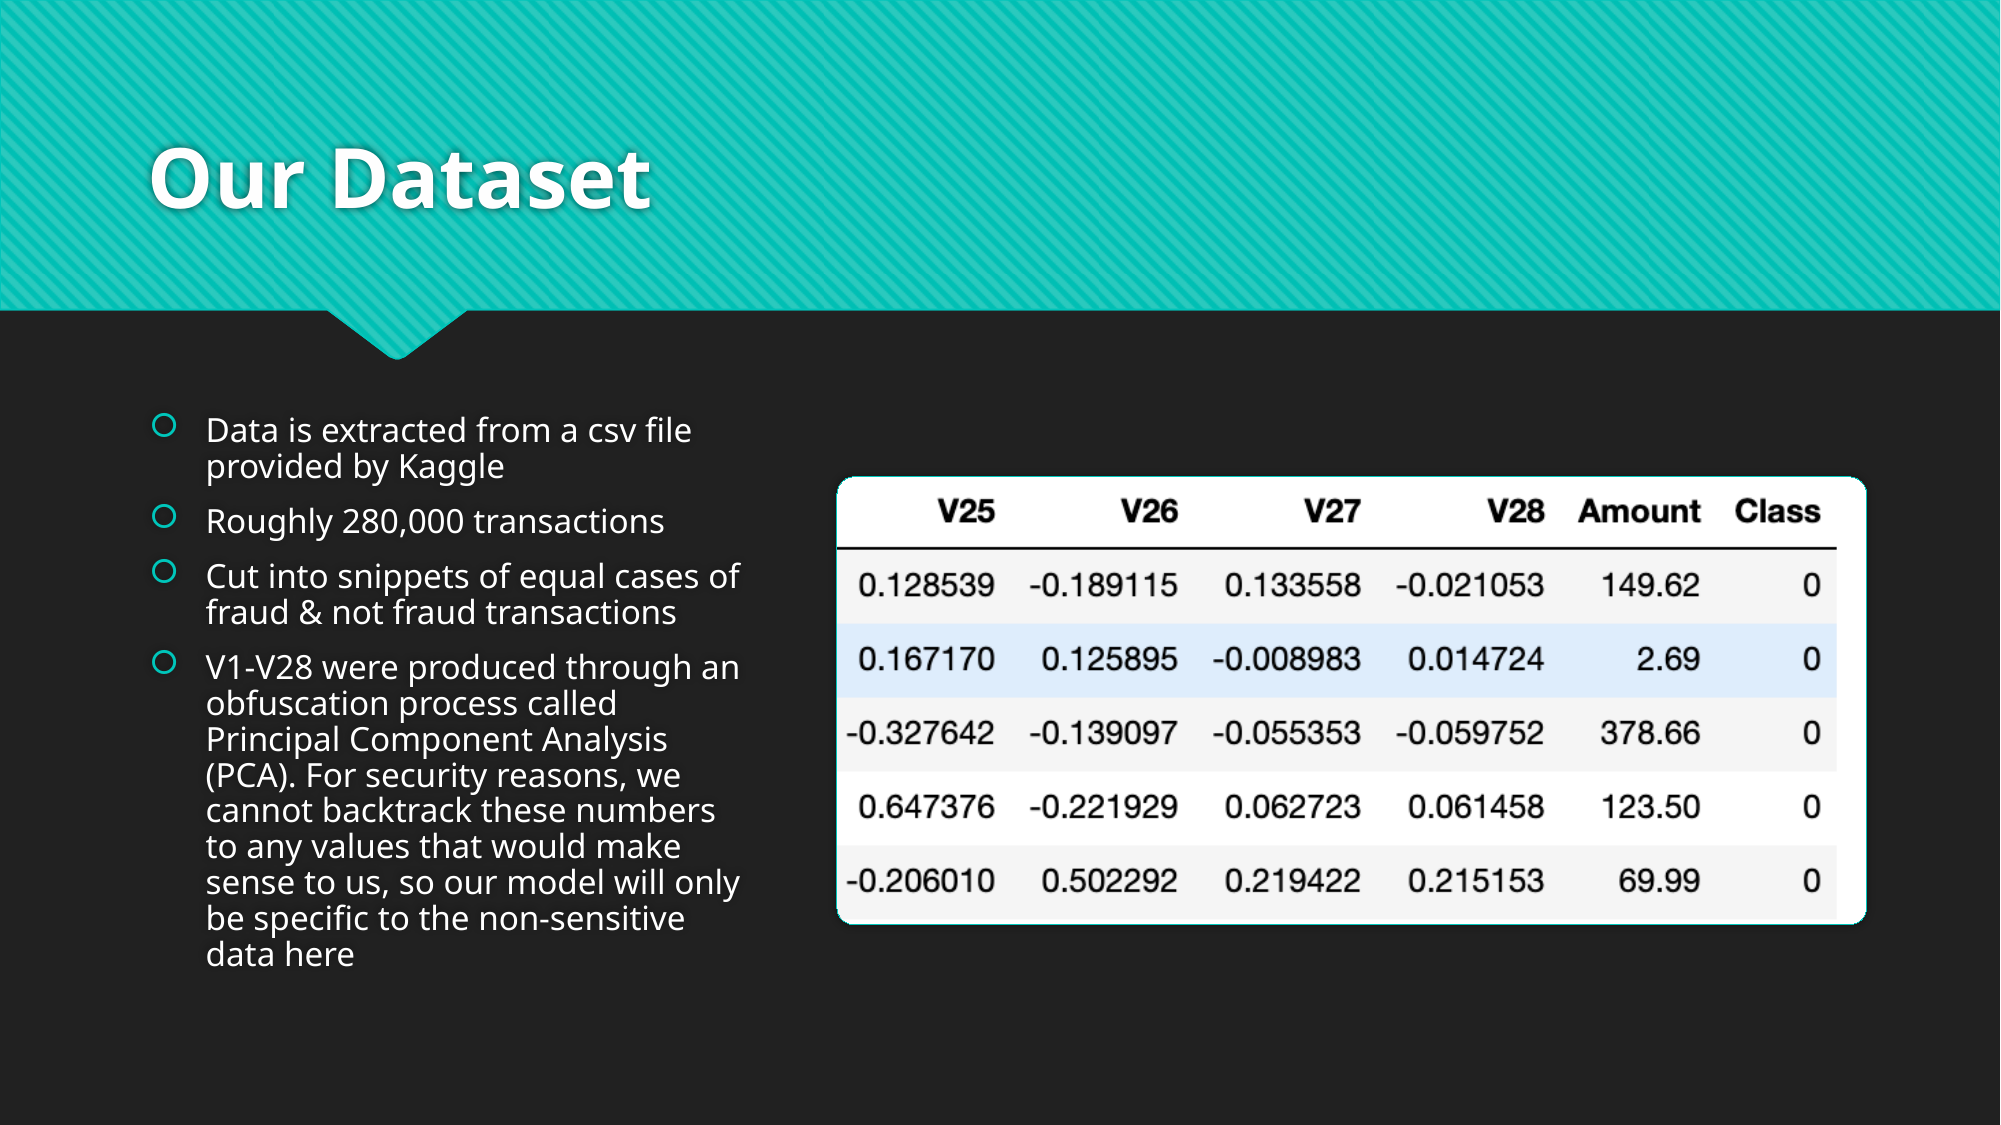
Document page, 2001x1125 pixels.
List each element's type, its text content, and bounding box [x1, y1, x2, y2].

text_box [0, 0, 2000, 360]
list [836, 476, 1867, 925]
list Data is extracted from a csv file provided by Kaggle Roughly 280,000 transactions Cut into snippets of equal cases of fraud & not fraud transactions V1-V28 were produced through an obfuscation process called Principal Component Analysis (PCA). For security reasons, we cannot backtrack these numbers to any values that would make sense to us, so our model will only be specific to the non-sensitive data here [134, 395, 764, 992]
title Our Dataset [132, 73, 1868, 233]
